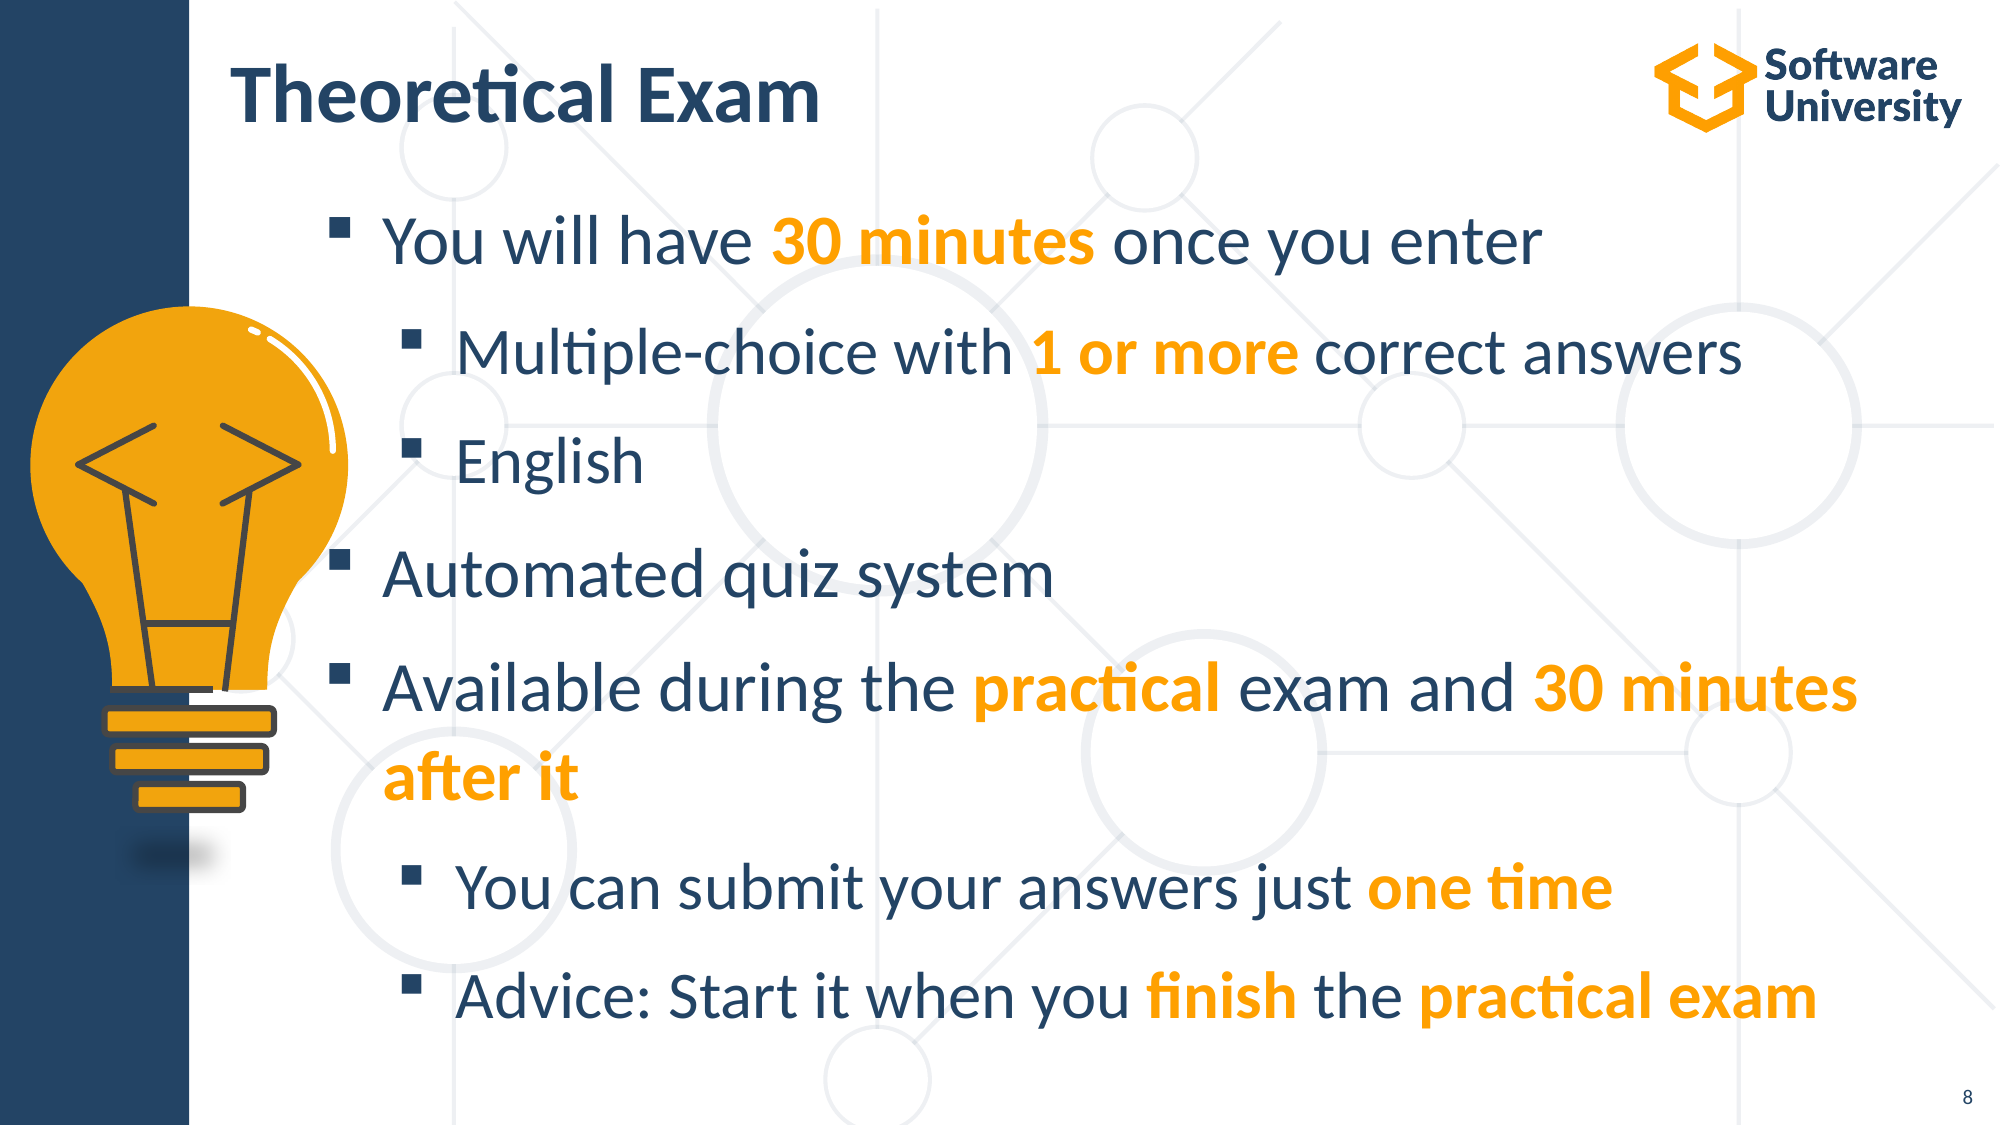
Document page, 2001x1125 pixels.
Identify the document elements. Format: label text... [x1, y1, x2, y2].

picture [1641, 31, 1973, 145]
title Theoretical Exam [212, 16, 1628, 162]
slide_number 8 [1927, 1067, 1989, 1117]
list You will have 30 minutes once you enter Multiple-choice with 1 or more correct answers English Automated quiz system Available during the practical exam and 30 minutes after it You can submit your answers just one time Advice: Start it when you finish the practical exam [306, 183, 1968, 1094]
